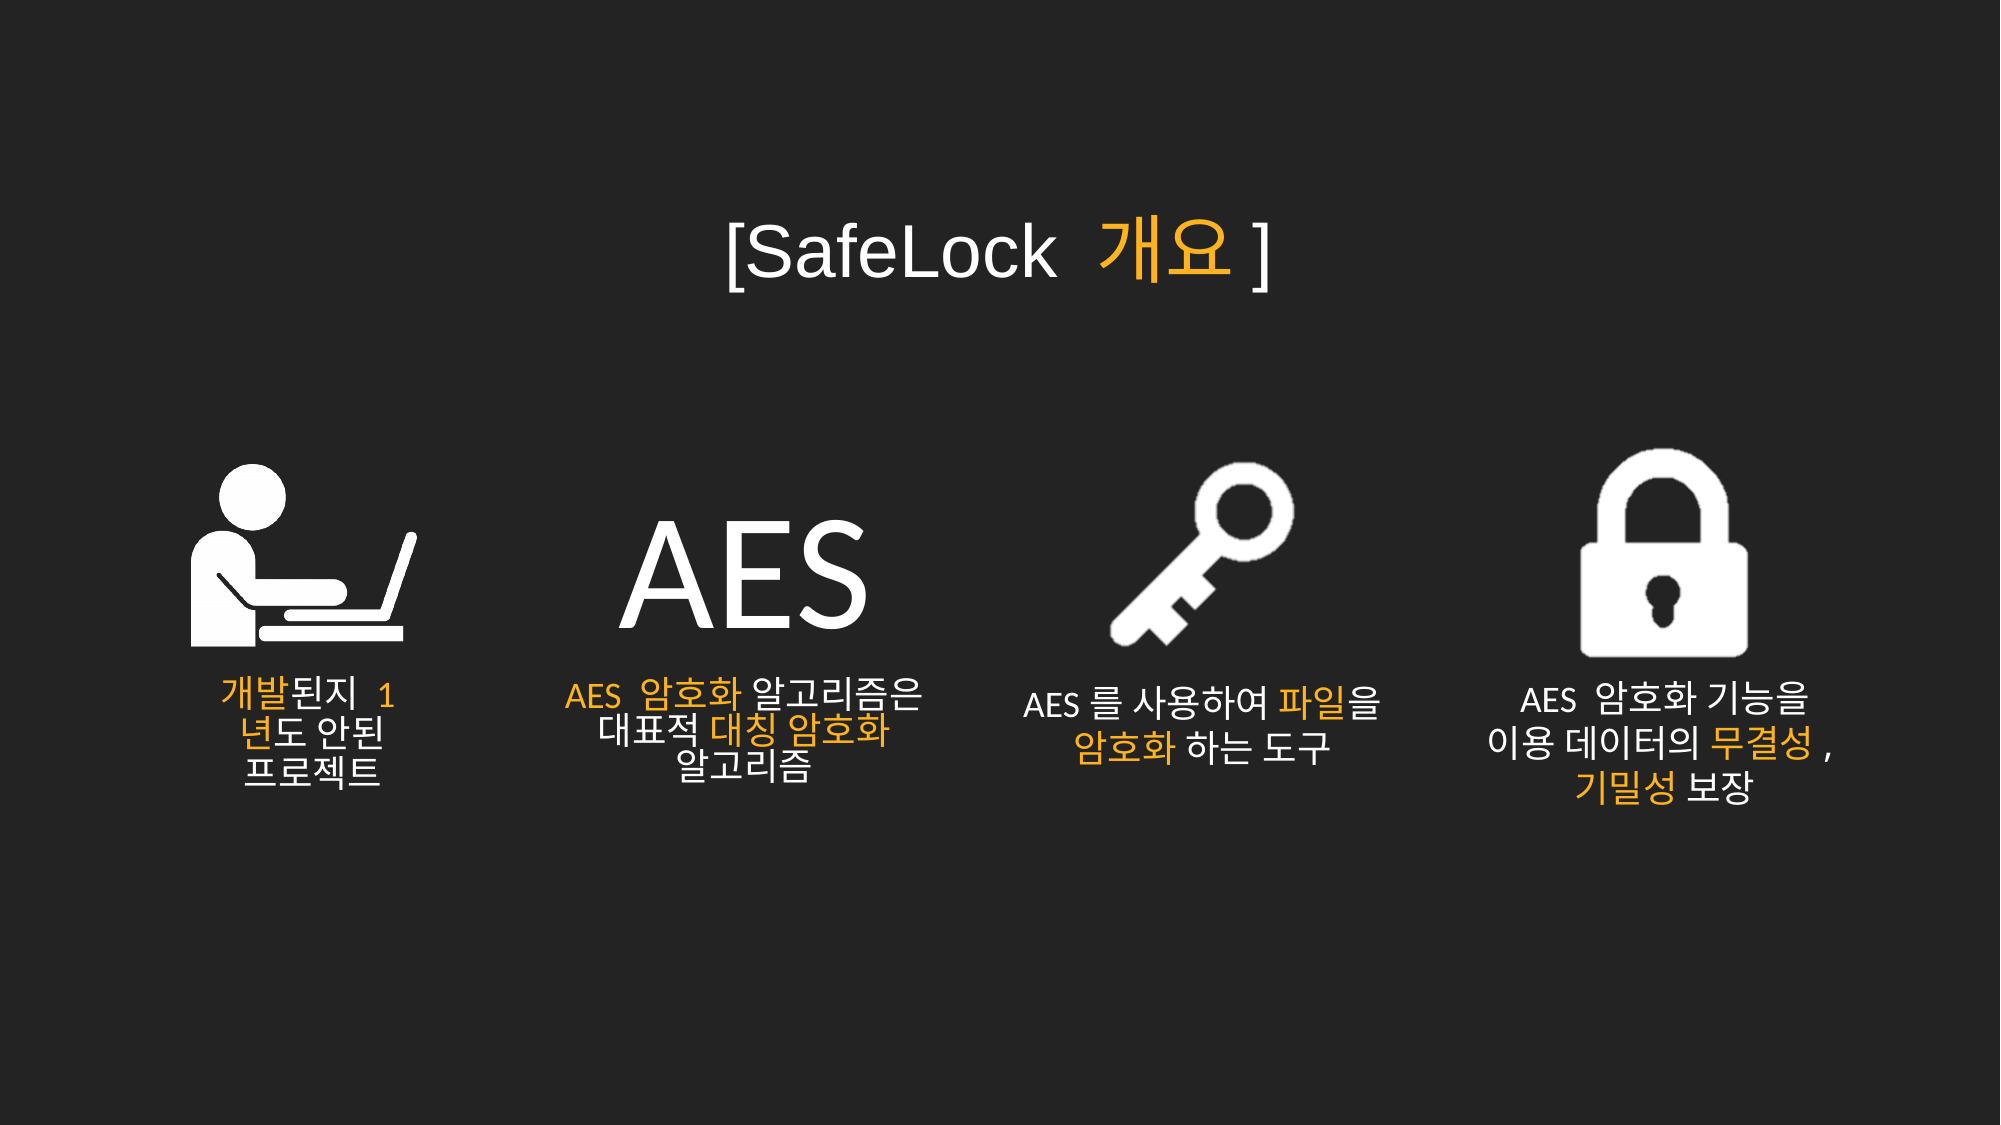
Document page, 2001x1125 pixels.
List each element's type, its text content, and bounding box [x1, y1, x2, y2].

text_box AES 암호화 기능을 이용 데이터의 무결성, 기밀성 보장 [1469, 667, 1861, 817]
picture [191, 442, 417, 668]
text_box AES를 사용하여 파일을 암호화 하는 도구 [987, 672, 1418, 778]
text_box [SafeLock 개요] [688, 195, 1311, 301]
picture [1057, 409, 1348, 700]
text_box 개발된지 1년도 안된 프로젝트 [191, 667, 434, 804]
picture [1521, 417, 1809, 708]
text_box AES [604, 454, 948, 669]
text_box AES 암호화 알고리즘은 대표적 대칭 암호화 알고리즘 [541, 672, 948, 796]
